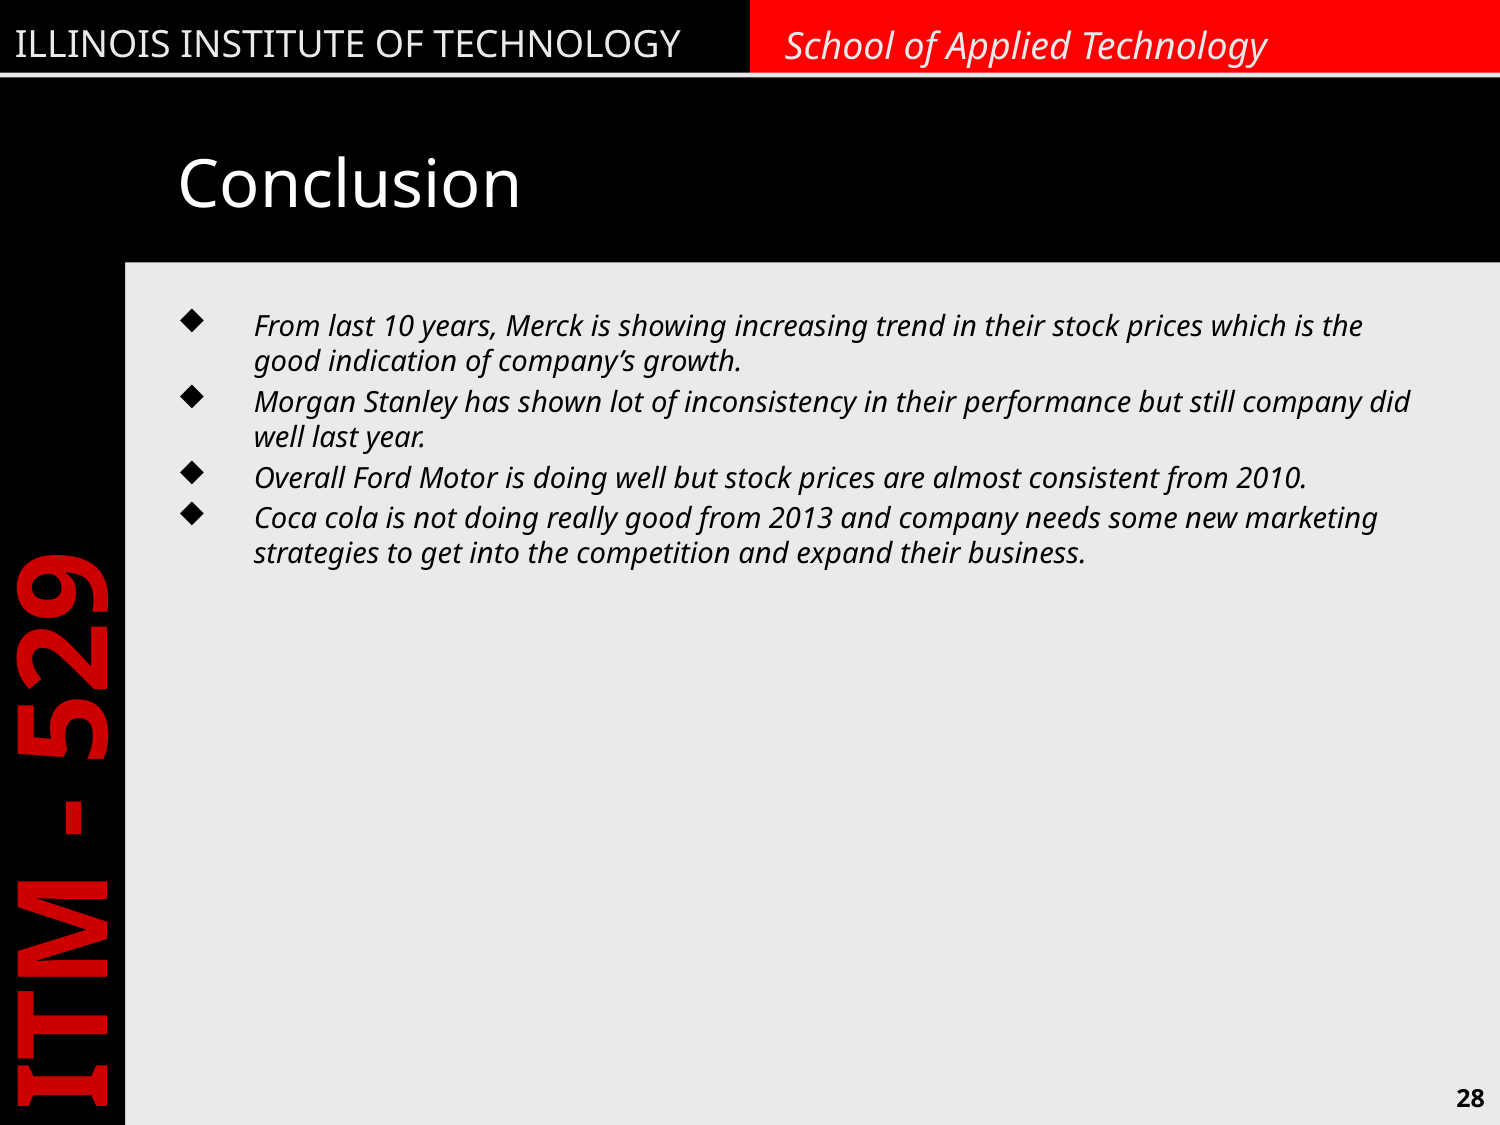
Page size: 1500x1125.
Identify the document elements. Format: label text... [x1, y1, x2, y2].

title Conclusion [162, 87, 1426, 276]
slide_number 28 [1424, 1074, 1500, 1125]
list From last 10 years, Merck is showing increasing trend in their stock prices which is the good indication of company’s growth. Morgan Stanley has shown lot of inconsistency in their performance but still company did well last year. Overall Ford Motor is doing well but stock prices are almost consistent from 2010. Coca cola is not doing really good from 2013 and company needs some new marketing strategies to get into the competition and expand their business. [162, 299, 1451, 1006]
